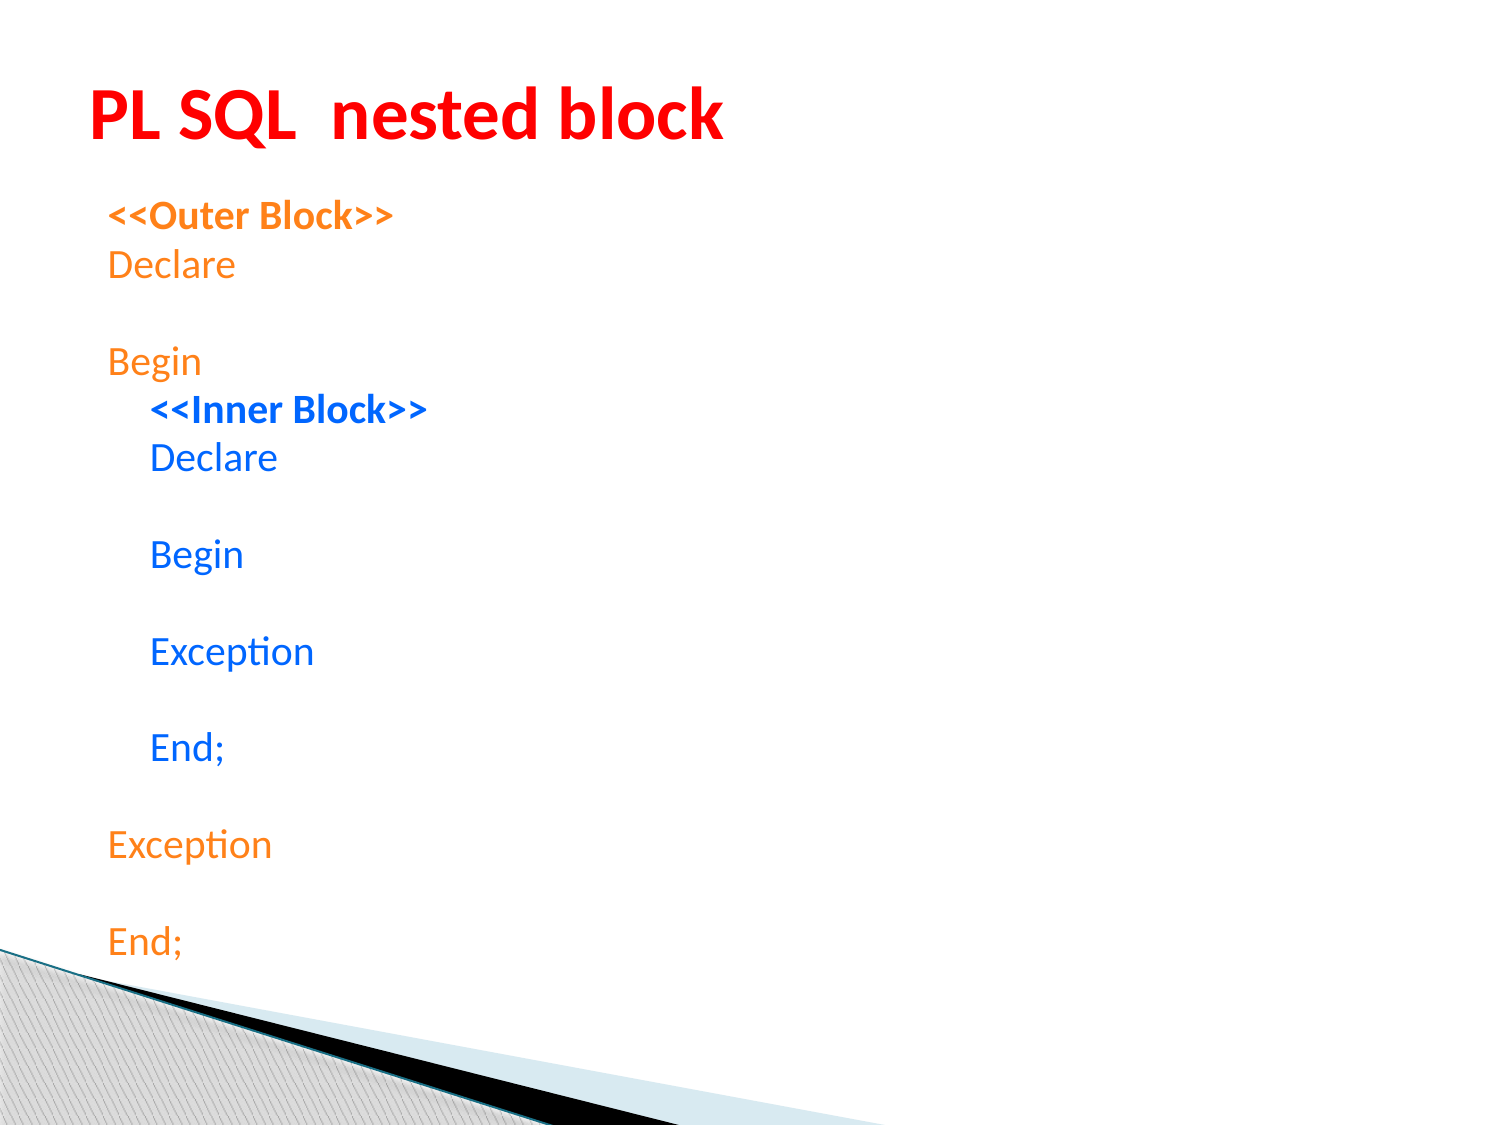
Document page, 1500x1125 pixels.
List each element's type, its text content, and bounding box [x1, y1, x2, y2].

list <<Outer Block>> Declare Begin <<Inner Block>> Declare Begin Exception End; Exception End; [75, 190, 1300, 1062]
title PL SQL nested block [75, 45, 1300, 174]
